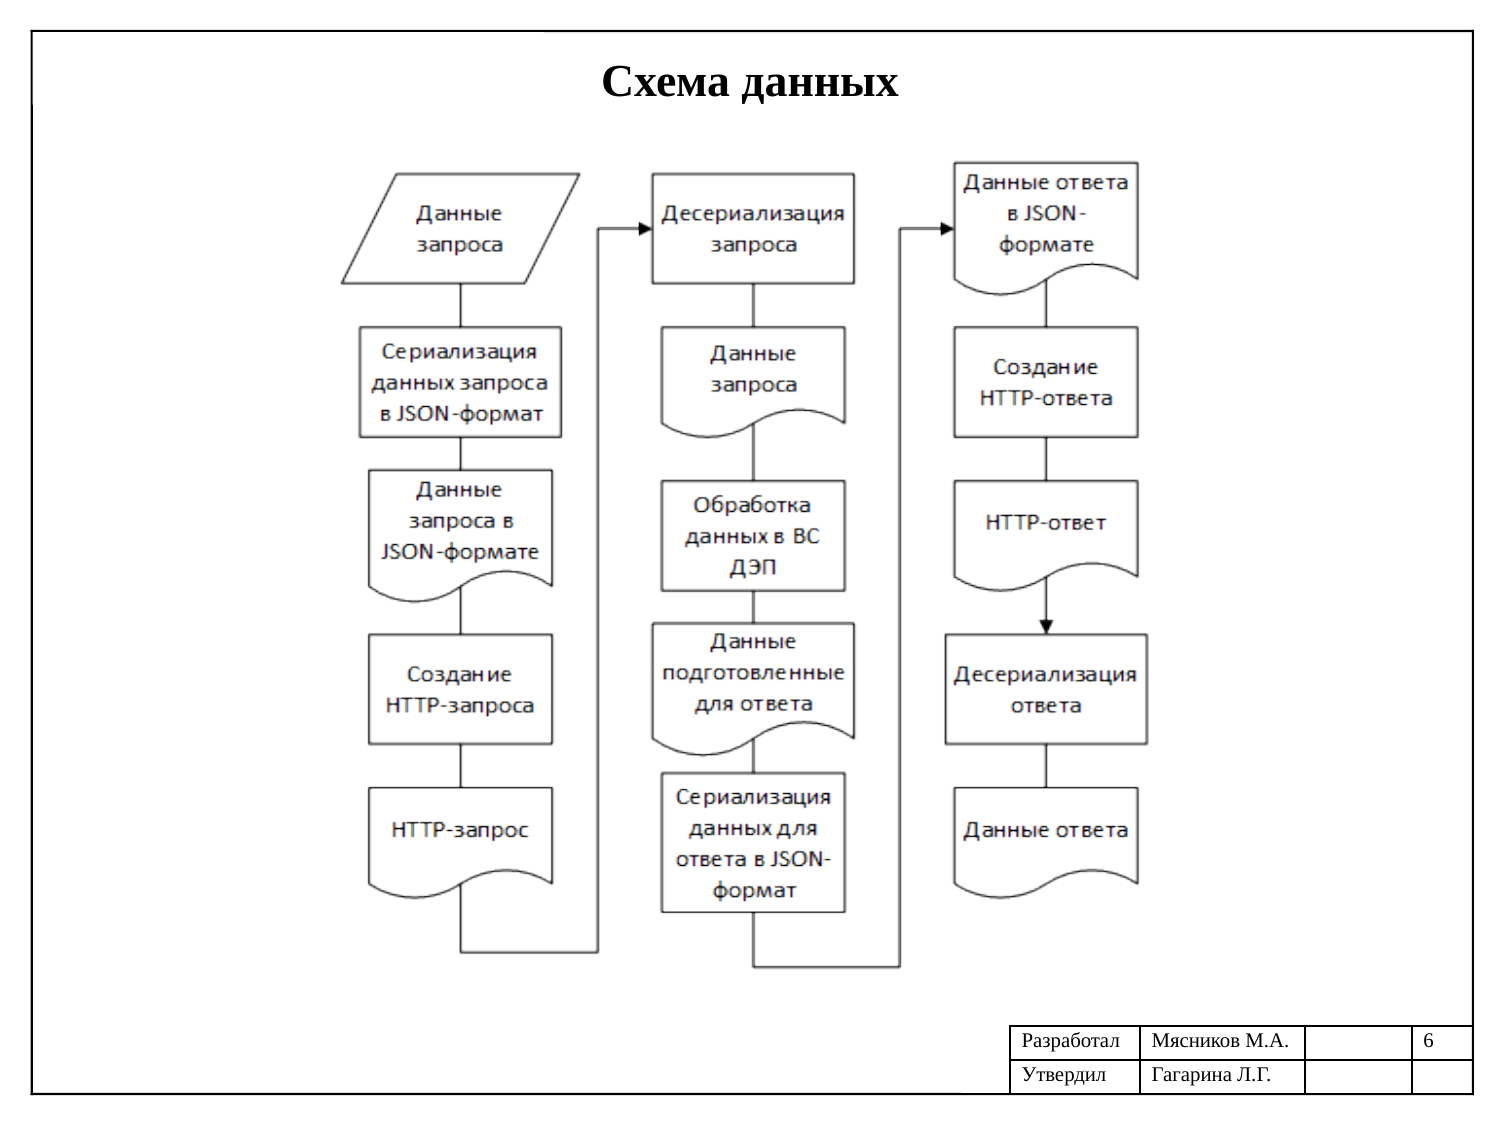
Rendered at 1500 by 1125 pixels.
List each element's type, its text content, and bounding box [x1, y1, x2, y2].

table_cell [1306, 1061, 1411, 1093]
table_header Разработал [1011, 1027, 1139, 1059]
text_box Схема данных [41, 42, 1459, 113]
table_header Мясников М.А. [1141, 1027, 1304, 1059]
picture [339, 156, 1161, 972]
table_header 6 [1413, 1027, 1472, 1059]
table_cell Утвердил [1011, 1061, 1139, 1093]
table_cell Гагарина Л.Г. [1141, 1061, 1304, 1093]
table_header [1306, 1027, 1411, 1059]
table_cell [1413, 1061, 1472, 1093]
